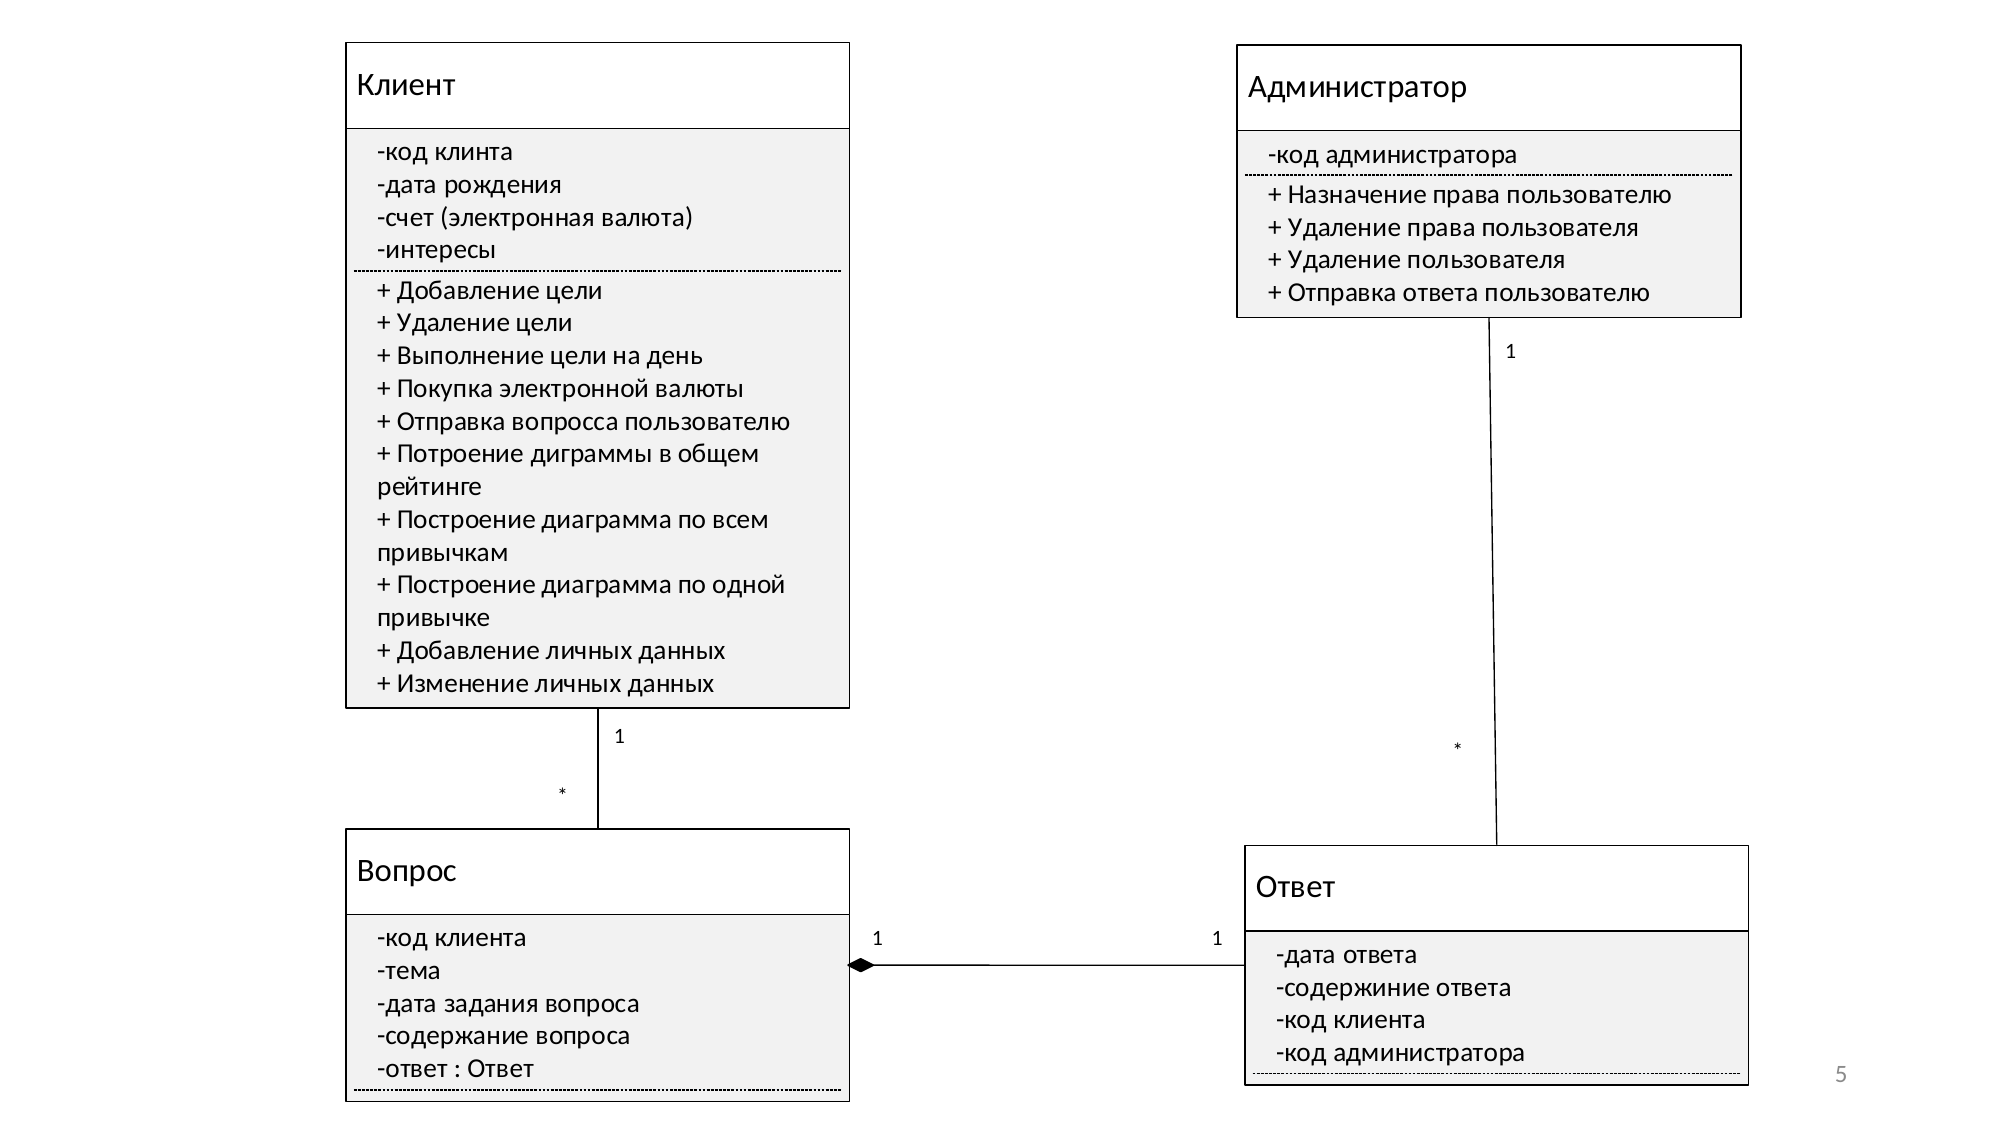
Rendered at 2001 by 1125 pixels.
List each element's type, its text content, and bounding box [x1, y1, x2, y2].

picture [337, 38, 1751, 1103]
slide_number 5 [1751, 1042, 1863, 1103]
